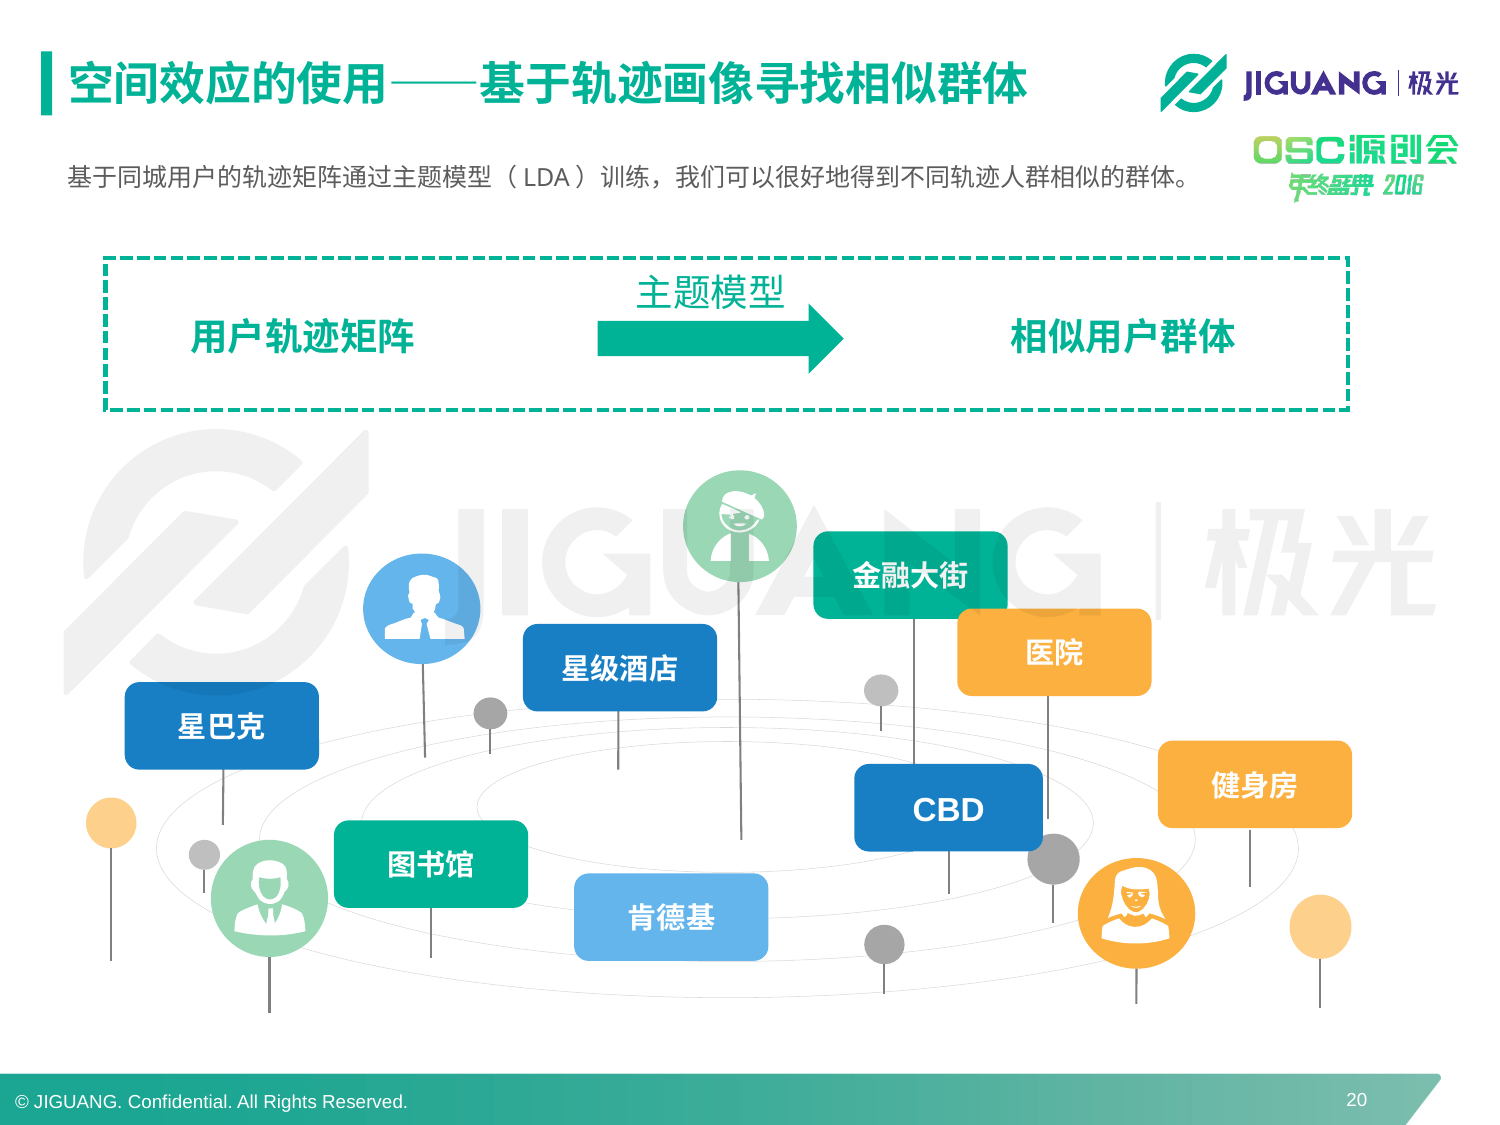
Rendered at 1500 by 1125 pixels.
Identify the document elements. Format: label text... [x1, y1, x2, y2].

footer © JIGUANG. Confidential. All Rights Reserved. [0, 1082, 579, 1118]
list 基于同城用户的轨迹矩阵通过主题模型（LDA）训练，我们可以很好地得到不同轨迹人群相似的群体。 [52, 139, 1447, 220]
text_box [104, 257, 1349, 411]
text_box 相似用户群体 [996, 305, 1360, 365]
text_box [63, 428, 1437, 696]
title 空间效应的使用——基于轨迹画像寻找相似群体 [53, 49, 1140, 123]
text_box 主题模型 [621, 261, 832, 322]
text_box 用户轨迹矩阵 [175, 305, 539, 366]
picture [0, 0, 1500, 1125]
text_box [596, 319, 846, 377]
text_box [85, 696, 1353, 1013]
slide_number 20 [1316, 1080, 1397, 1118]
